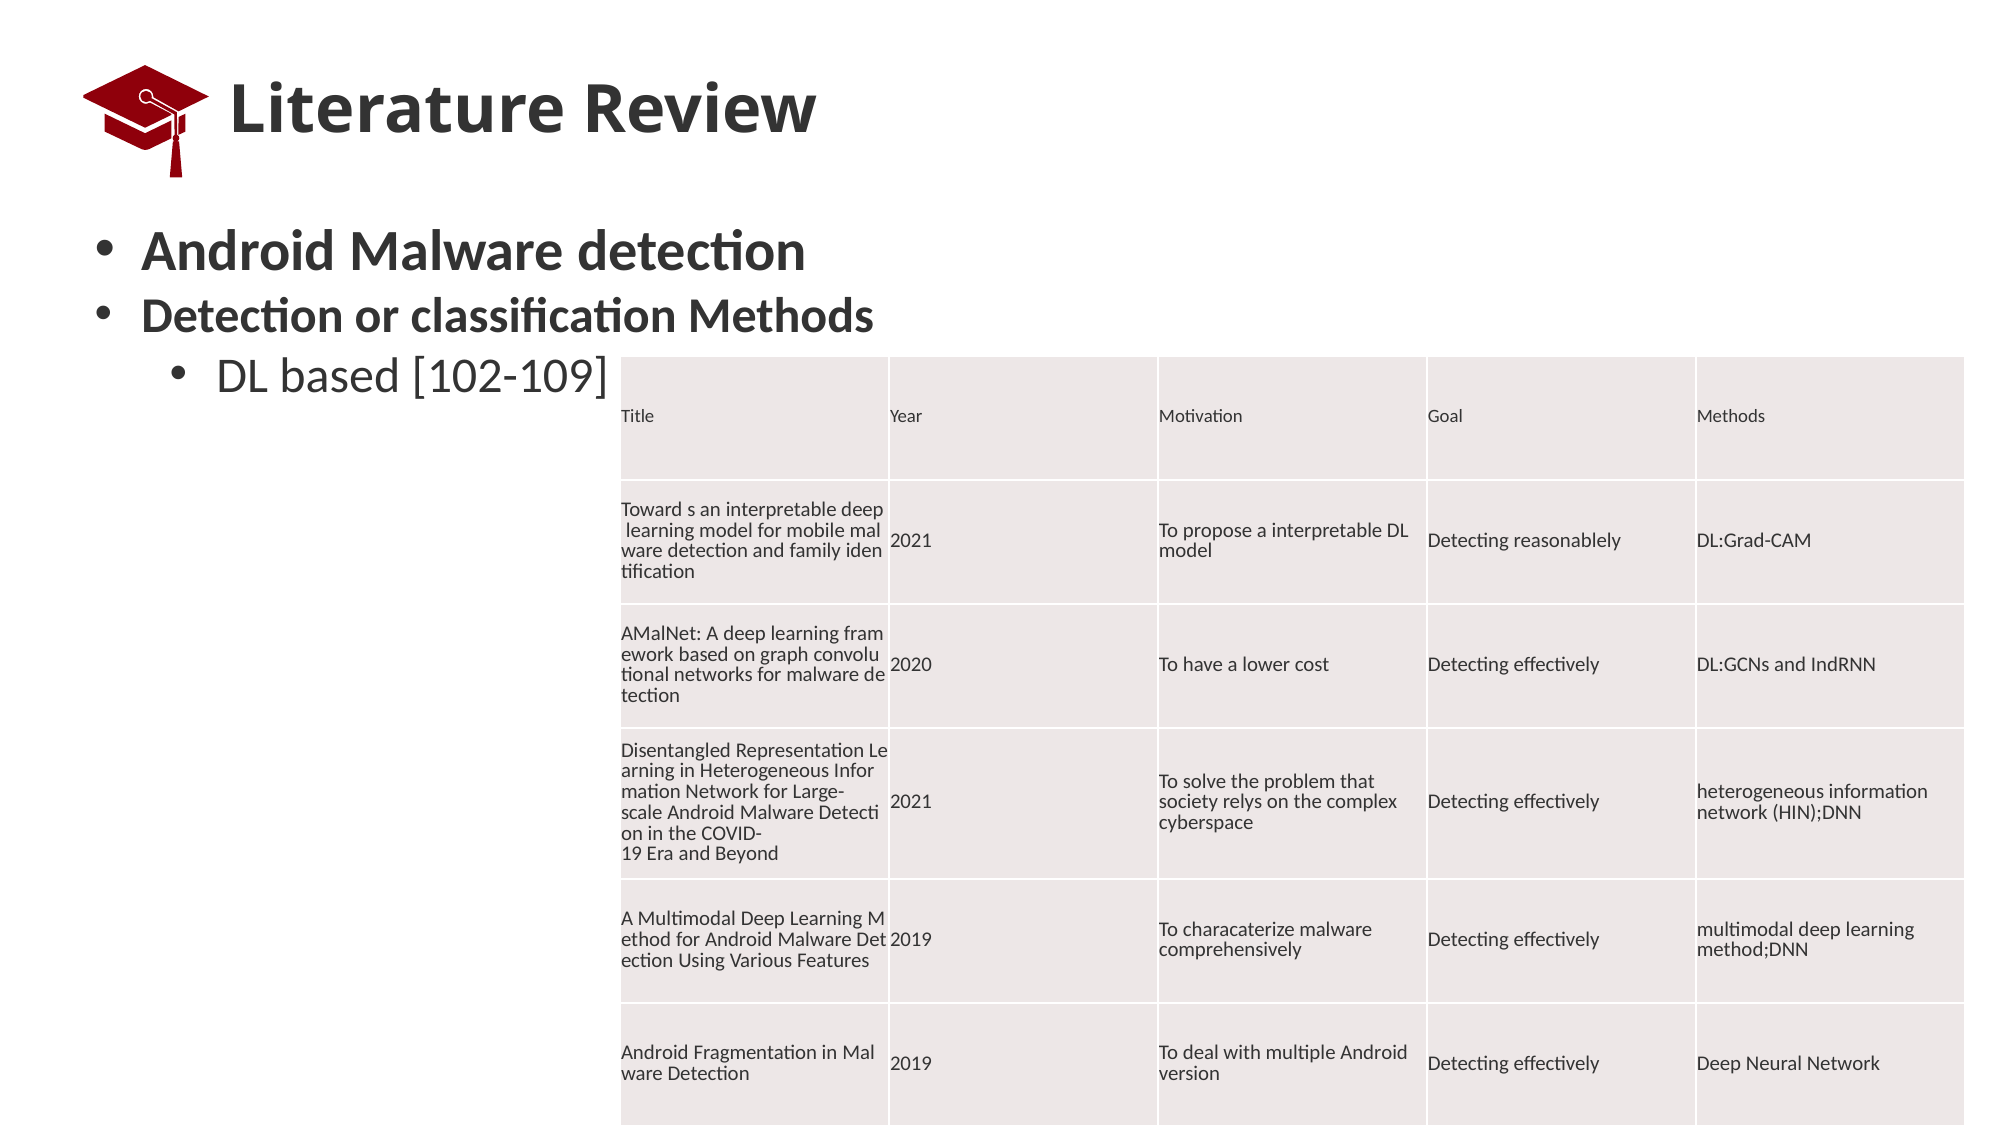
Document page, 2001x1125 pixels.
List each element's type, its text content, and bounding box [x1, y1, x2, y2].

table_cell AMalNet: A deep learning framework based on graph convolutional networks for malware detection [621, 605, 888, 727]
table_cell A Multimodal Deep Learning Method for Android Malware Detection Using Various Features [621, 880, 888, 1002]
table_cell multimodal deep learning method;DNN [1697, 880, 1964, 1002]
table_header Year [890, 357, 1157, 479]
table_cell 2021 [890, 481, 1157, 603]
title Literature Review [213, 55, 1406, 168]
table_cell Detecting reasonablely [1428, 481, 1695, 603]
table_cell To propose a interpretable DL model [1159, 481, 1426, 603]
table_cell DL:Grad-CAM [1697, 481, 1964, 603]
table_cell Detecting effectively [1428, 605, 1695, 727]
table_cell 2021 [890, 729, 1157, 878]
table_cell Detecting effectively [1428, 880, 1695, 1002]
table_header Methods [1697, 357, 1964, 479]
table_cell 2019 [890, 880, 1157, 1002]
table_cell 2019 [890, 1004, 1157, 1125]
table_cell Detecting effectively [1428, 729, 1695, 878]
table_cell Detecting effectively [1428, 1004, 1695, 1125]
table_cell To solve the problem that society relys on the complex cyberspace [1159, 729, 1426, 878]
table_header Motivation [1159, 357, 1426, 479]
table_cell To deal with multiple Android version [1159, 1004, 1426, 1125]
table_cell Toward s an interpretable deep learning model for mobile malware detection and family identification [621, 481, 888, 603]
table_cell heterogeneous information network (HIN);DNN [1697, 729, 1964, 878]
table_header Goal [1428, 357, 1695, 479]
table_cell Android Fragmentation in Malware Detection [621, 1004, 888, 1125]
table_cell Deep Neural Network [1697, 1004, 1964, 1125]
text_box Android Malware detection Detection or classification Methods DL based [102-109] [79, 204, 1692, 470]
table_cell To characaterize malware comprehensively [1159, 880, 1426, 1002]
table_cell DL:GCNs and IndRNN [1697, 605, 1964, 727]
table_cell To have a lower cost [1159, 605, 1426, 727]
table_cell Disentangled Representation Learning in Heterogeneous Information Network for Large-scale Android Malware Detection in the COVID-19 Era and Beyond [621, 729, 888, 878]
table_cell 2020 [890, 605, 1157, 727]
table_header Title [621, 357, 888, 479]
